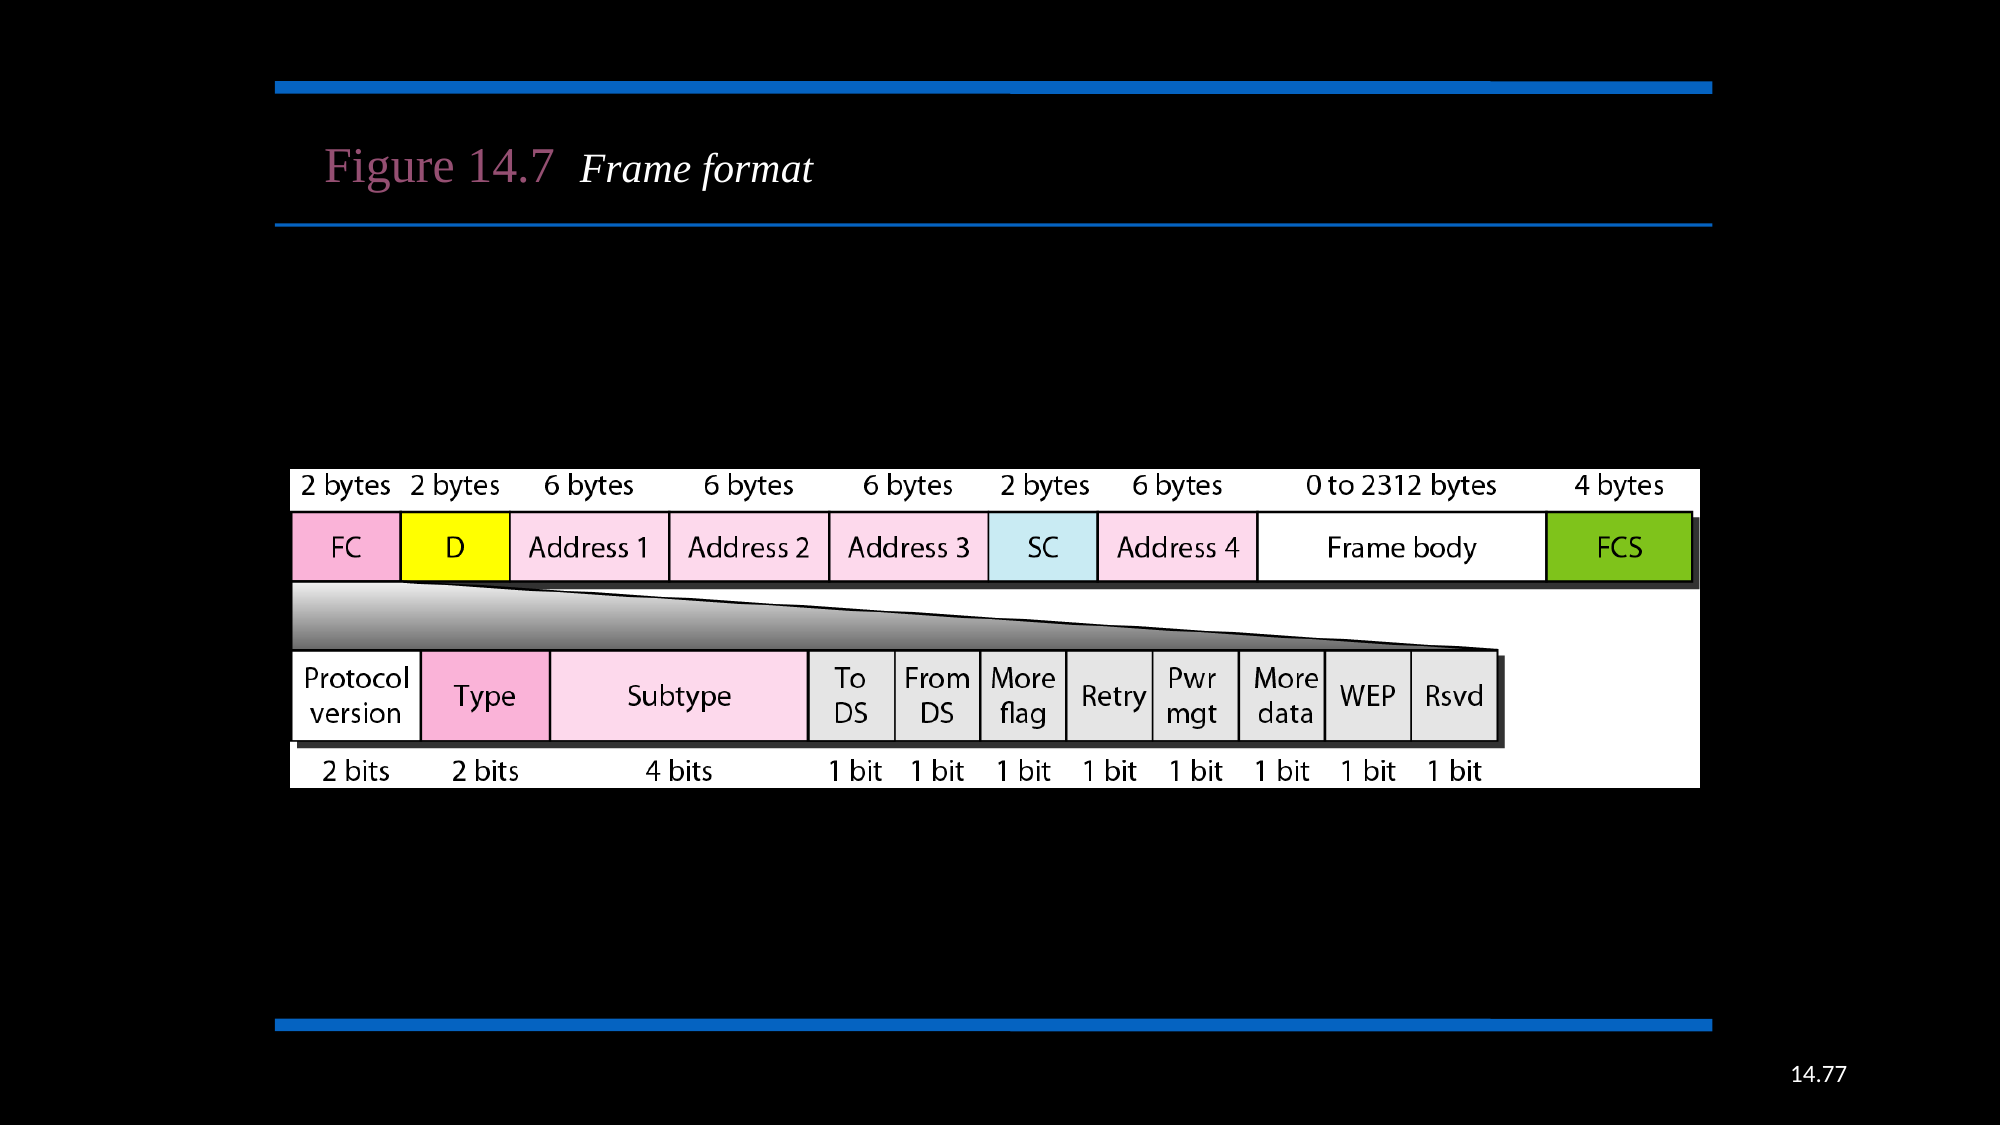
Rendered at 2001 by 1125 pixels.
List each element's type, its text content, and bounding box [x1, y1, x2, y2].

picture [290, 469, 1700, 788]
text_box Figure 14.7 Frame format [309, 124, 829, 200]
slide_number 14.77 [1412, 1042, 1863, 1103]
